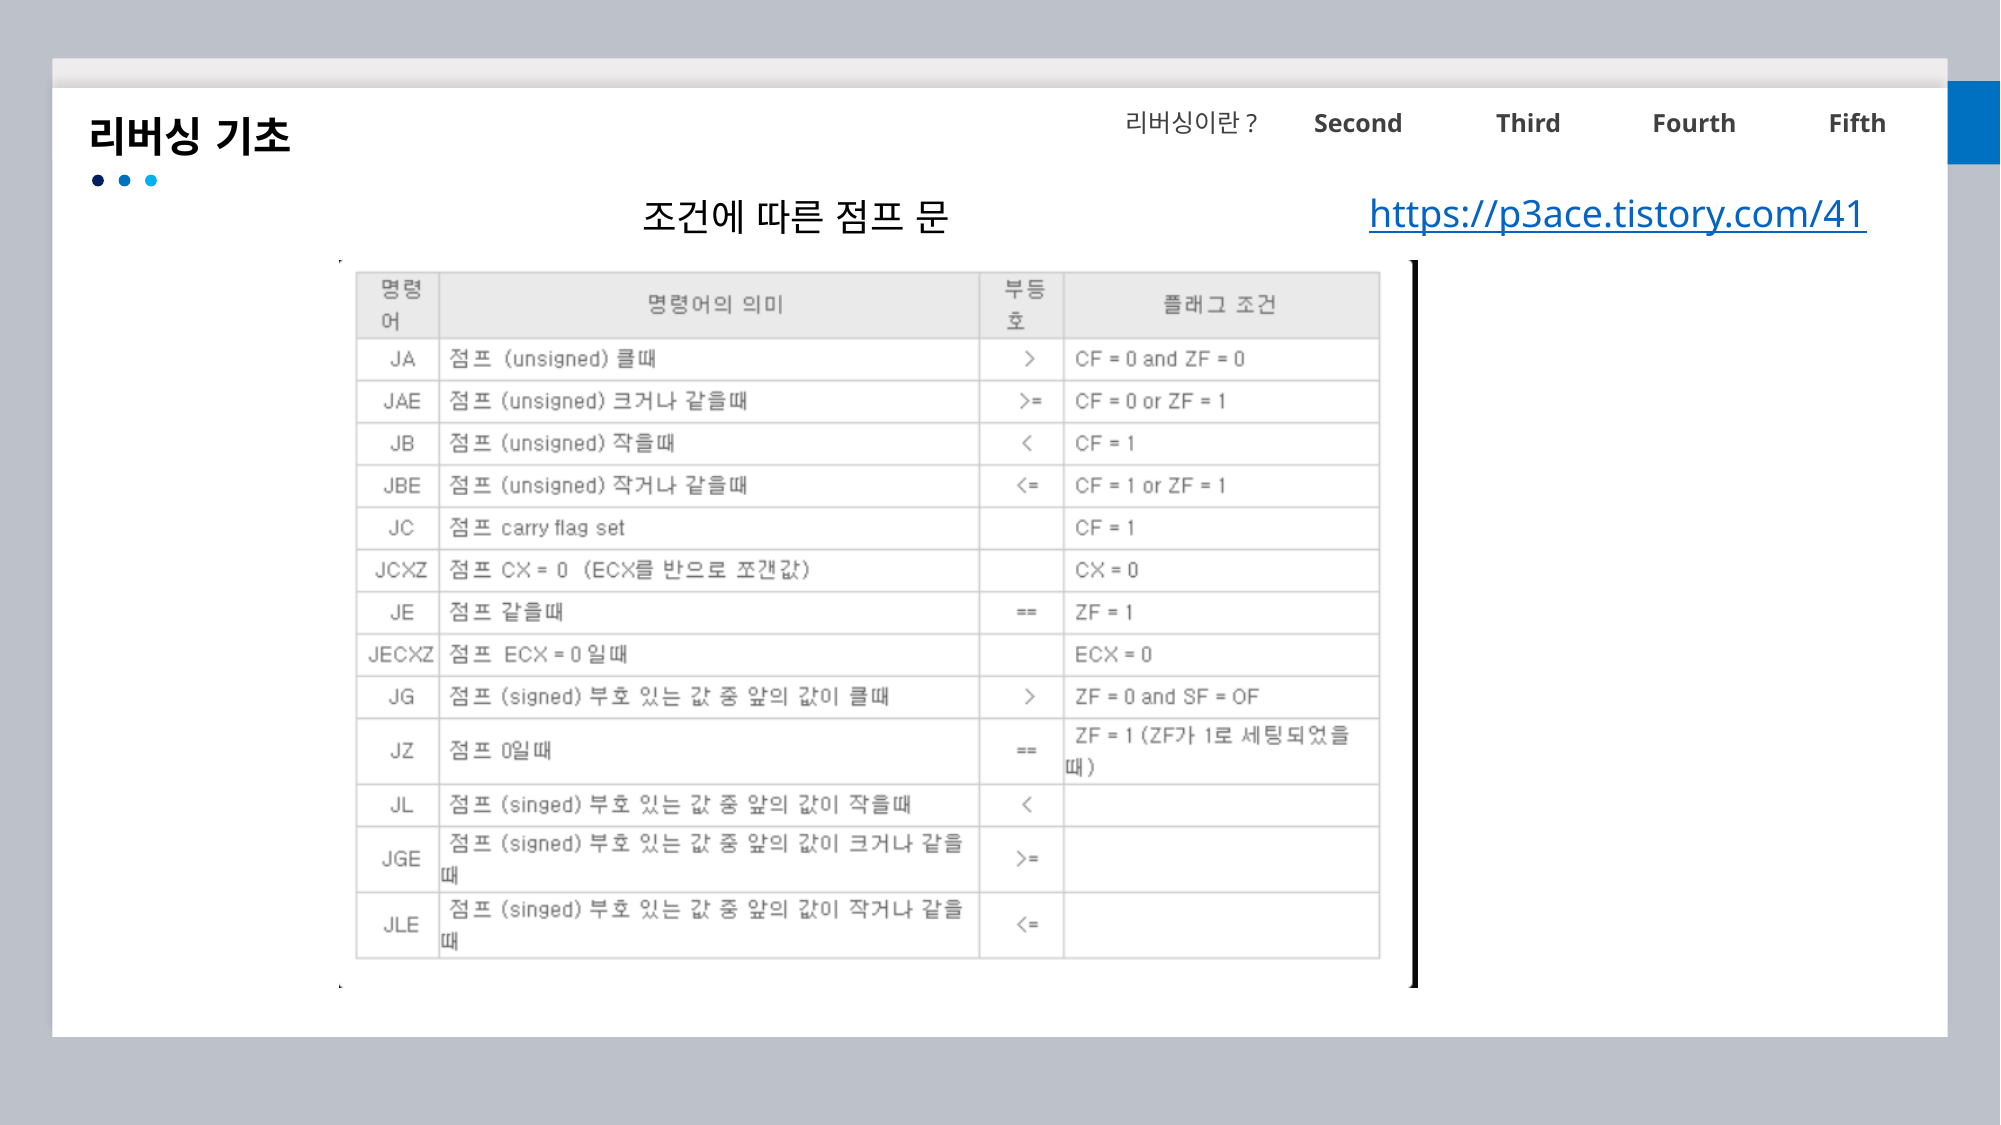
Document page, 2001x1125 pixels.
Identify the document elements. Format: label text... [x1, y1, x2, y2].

text_box [143, 173, 158, 188]
text_box [90, 173, 105, 188]
text_box 리버싱이란? [1110, 100, 1272, 145]
text_box 조건에 따른 점프 문 [627, 186, 1047, 247]
text_box Second [1299, 100, 1418, 145]
text_box Third [1481, 100, 1576, 145]
text_box Fifth [1813, 100, 1902, 145]
text_box [1947, 80, 2000, 165]
text_box 리버싱 기초 [73, 103, 308, 169]
text_box Fourth [1637, 100, 1752, 145]
text_box https://p3ace.tistory.com/41 [1354, 182, 1882, 249]
picture [339, 260, 1418, 988]
text_box [117, 173, 132, 188]
